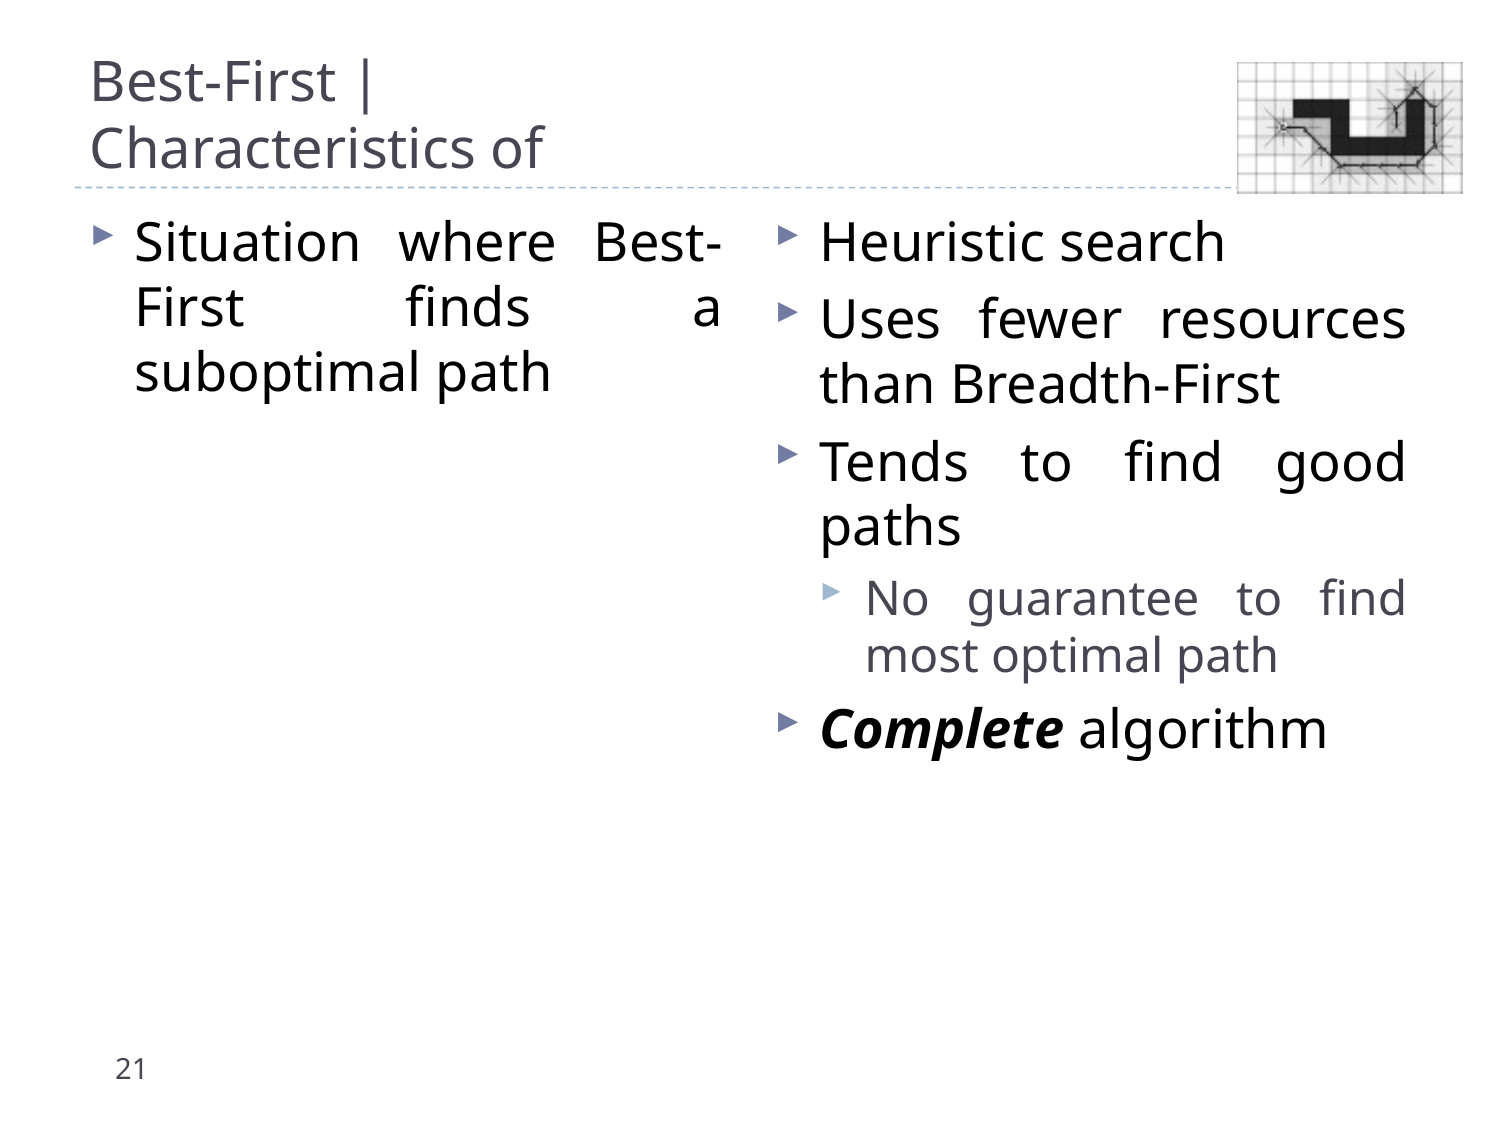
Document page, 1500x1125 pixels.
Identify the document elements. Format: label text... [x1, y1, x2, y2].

list Situation where Best-First finds a suboptimal path [75, 200, 738, 1010]
title Best-First | Characteristics of [75, 37, 1425, 188]
picture [1237, 62, 1463, 194]
list Heuristic search Uses fewer resources than Breadth-First Tends to find good paths No guarantee to find most optimal path Complete algorithm [759, 199, 1423, 1010]
slide_number 21 [100, 1042, 426, 1103]
